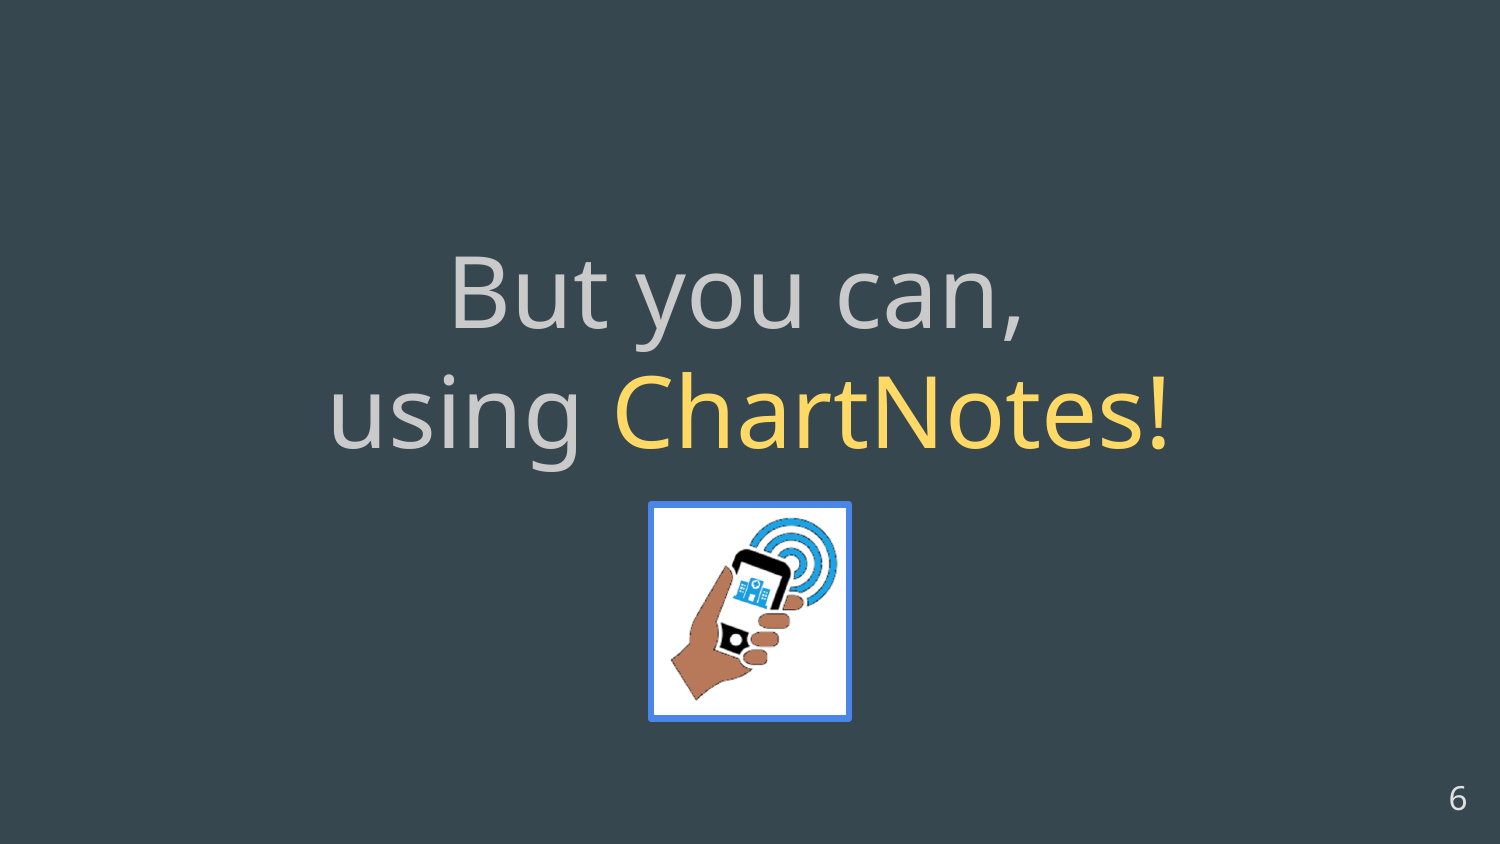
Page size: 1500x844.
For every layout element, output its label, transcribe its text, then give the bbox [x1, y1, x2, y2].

picture [653, 507, 847, 716]
slide_number ‹#› [1392, 767, 1483, 833]
title But you can, using ChartNotes! [239, 58, 1261, 639]
